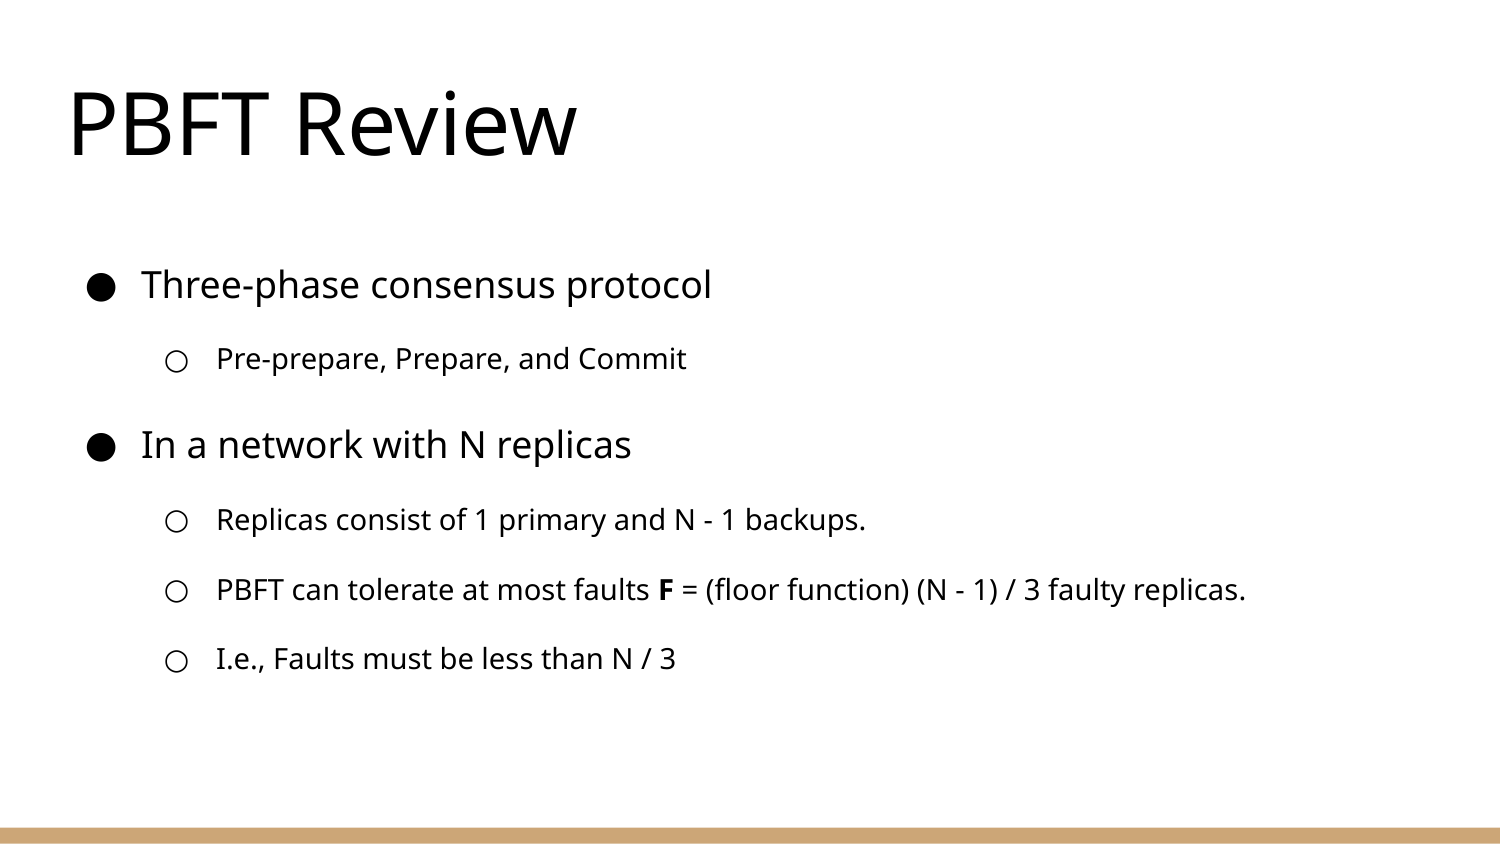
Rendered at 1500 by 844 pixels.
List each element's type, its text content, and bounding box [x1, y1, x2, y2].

title PBFT Review [51, 51, 1449, 189]
list Three-phase consensus protocol Pre-prepare, Prepare, and Commit In a network with N replicas Replicas consist of 1 primary and N - 1 backups. PBFT can tolerate at most faults F = (floor function) (N - 1) / 3 faulty replicas. I.e., Faults must be less than N / 3 [51, 200, 1449, 752]
